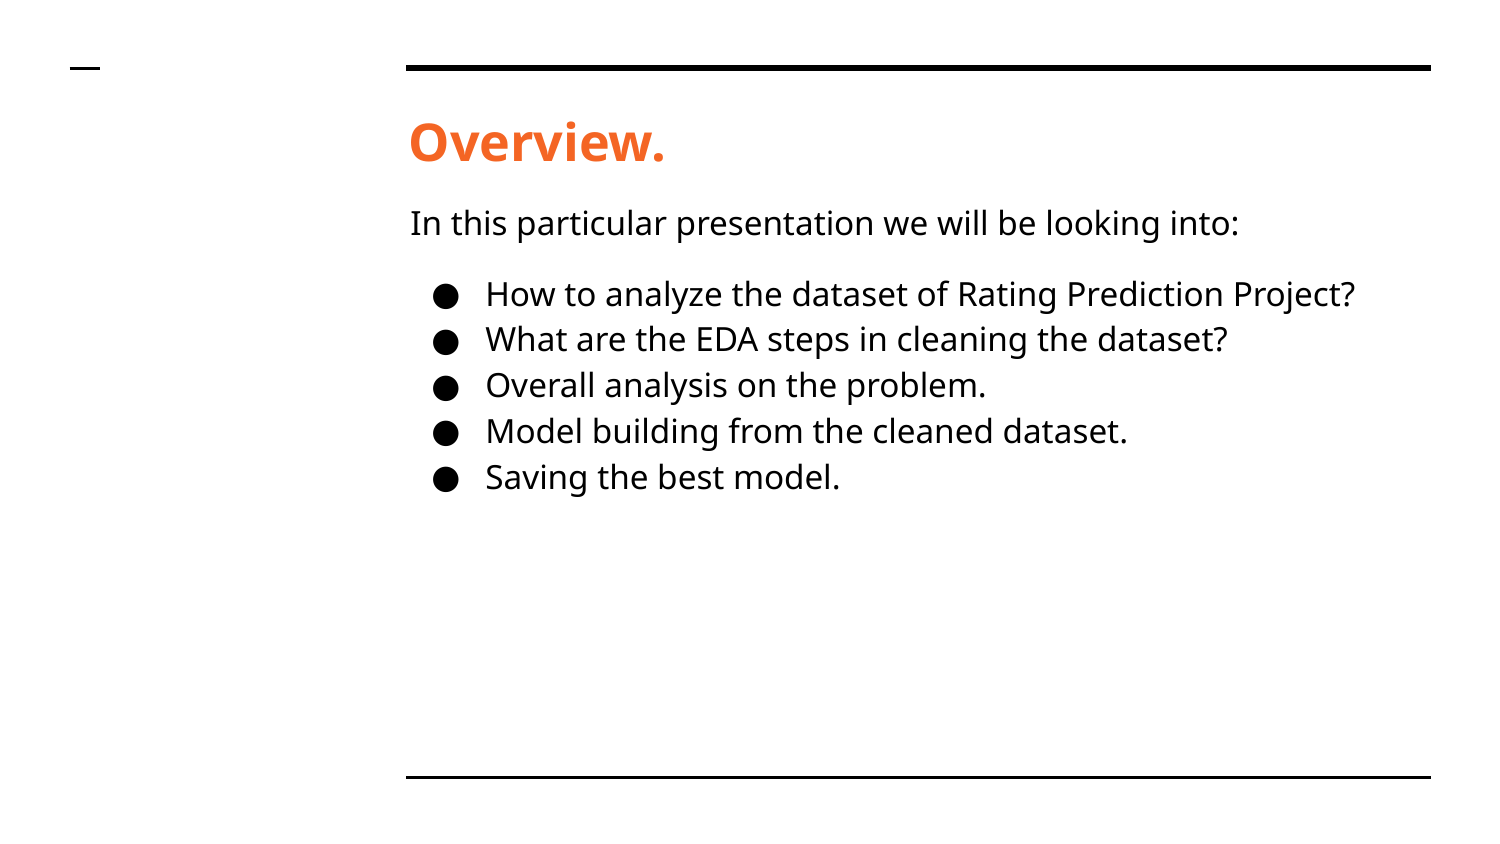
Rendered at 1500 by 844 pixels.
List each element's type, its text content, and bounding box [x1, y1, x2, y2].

list In this particular presentation we will be looking into: How to analyze the dataset of Rating Prediction Project? What are the EDA steps in cleaning the dataset? Overall analysis on the problem. Model building from the cleaned dataset. Saving the best model. [395, 180, 1433, 755]
title Overview. [393, 94, 1431, 199]
